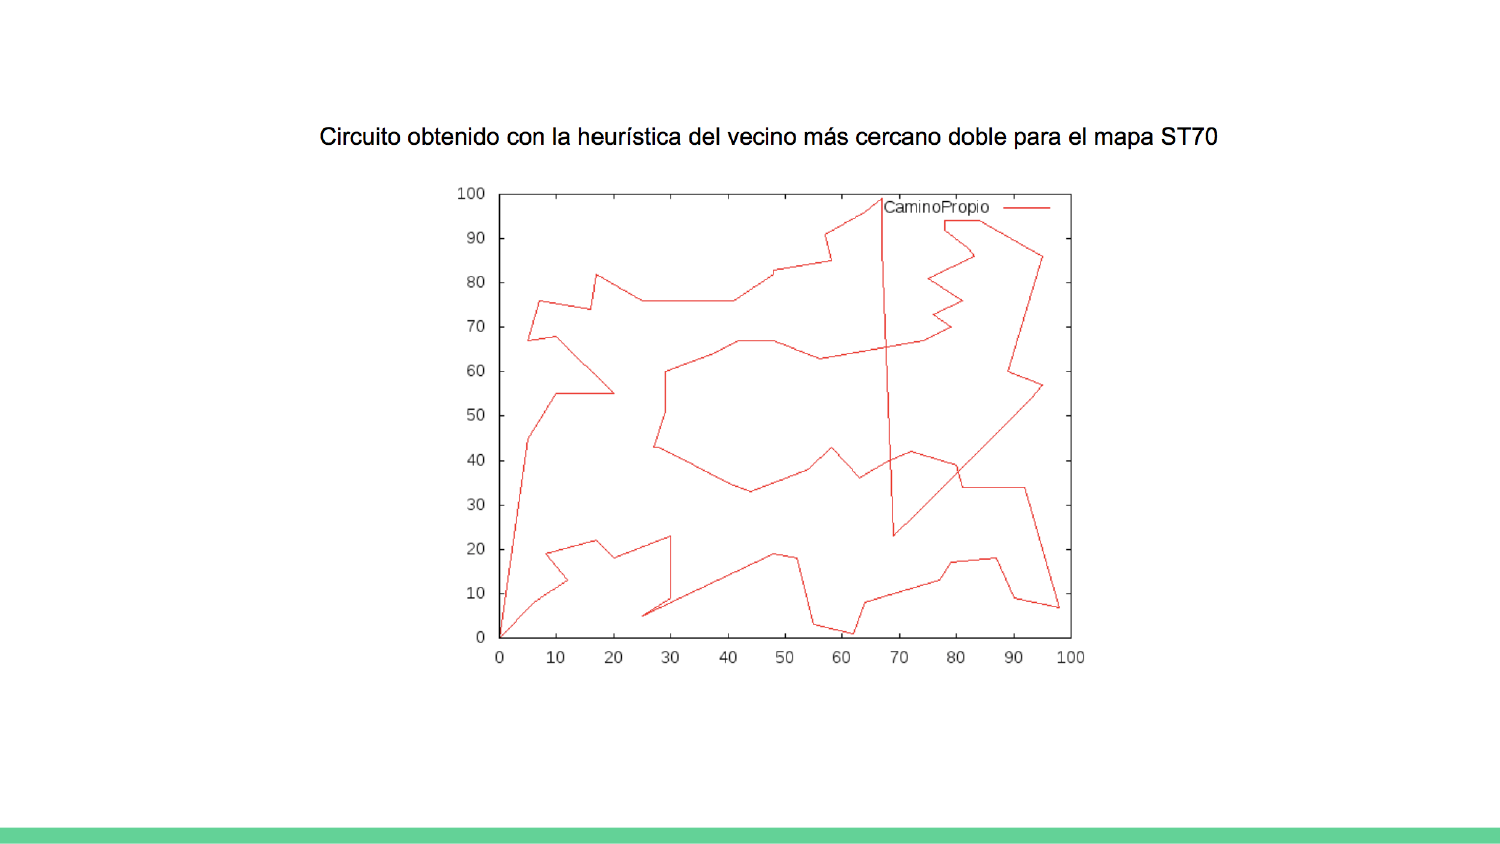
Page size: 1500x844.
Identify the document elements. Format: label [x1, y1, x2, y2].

picture [309, 100, 1254, 722]
